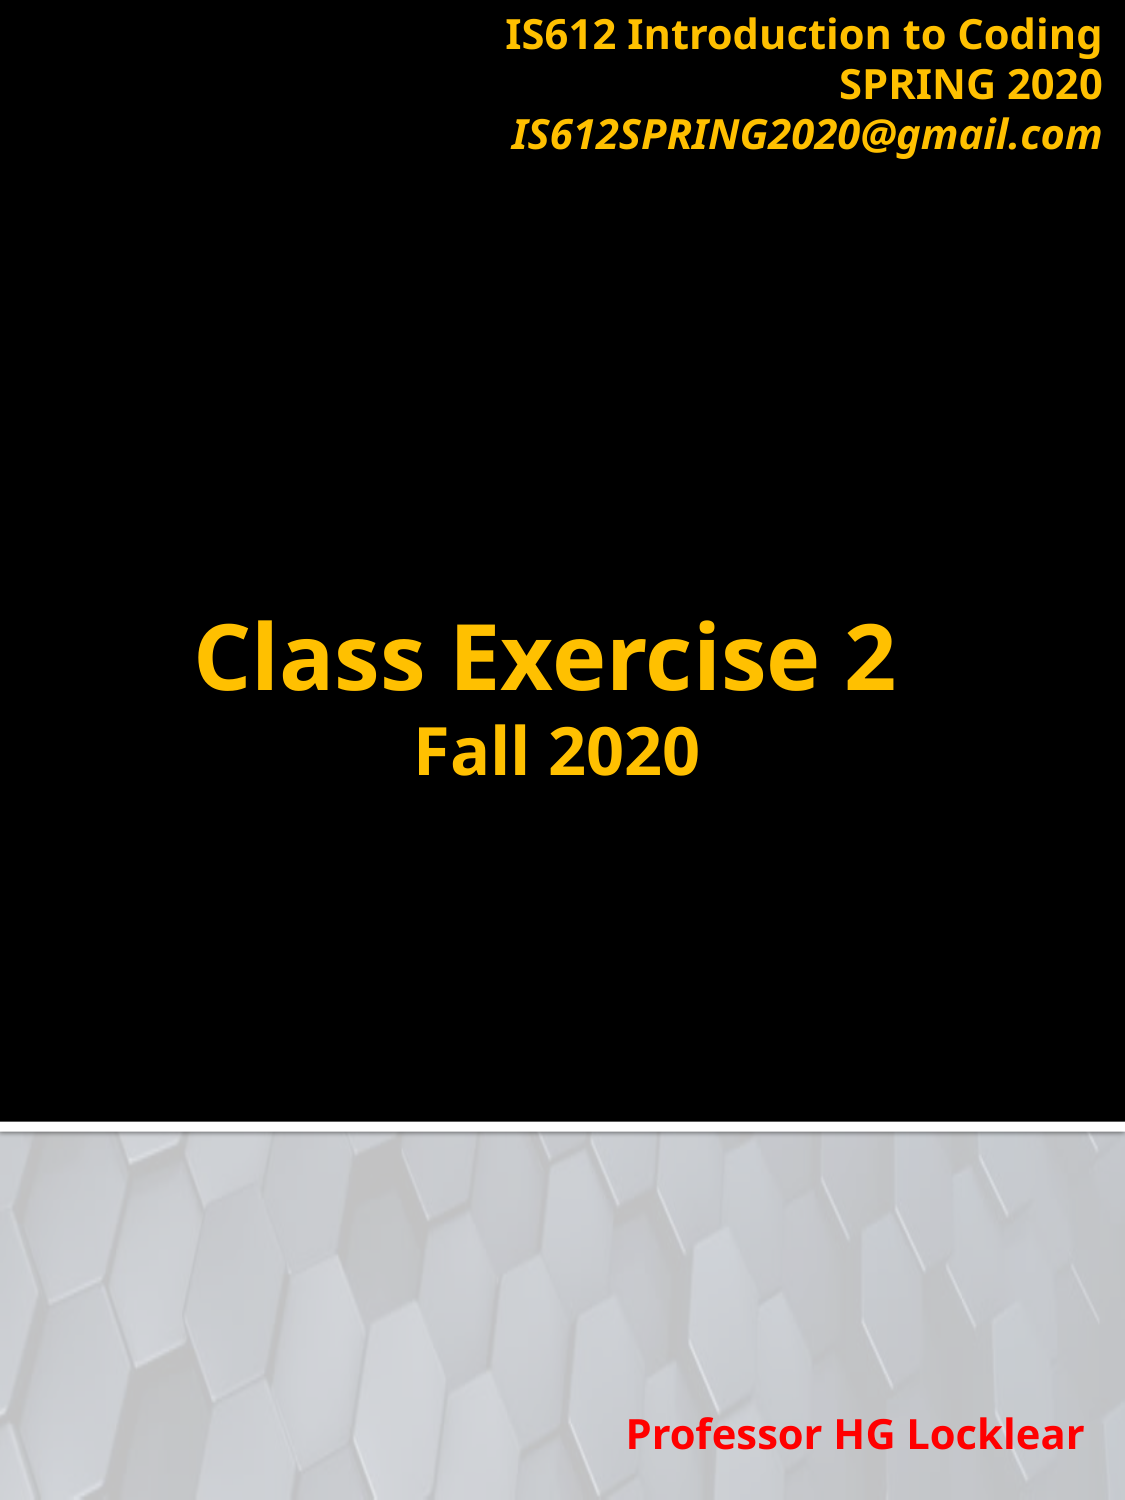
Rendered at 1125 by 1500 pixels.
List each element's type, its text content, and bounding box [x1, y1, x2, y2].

text_box Professor HG Locklear [512, 1400, 1100, 1465]
text_box IS612 Introduction to Coding SPRING 2020 IS612SPRING2020@gmail.com [487, 0, 1118, 165]
text_box Class Exercise 2 Fall 2020 [38, 586, 1077, 801]
